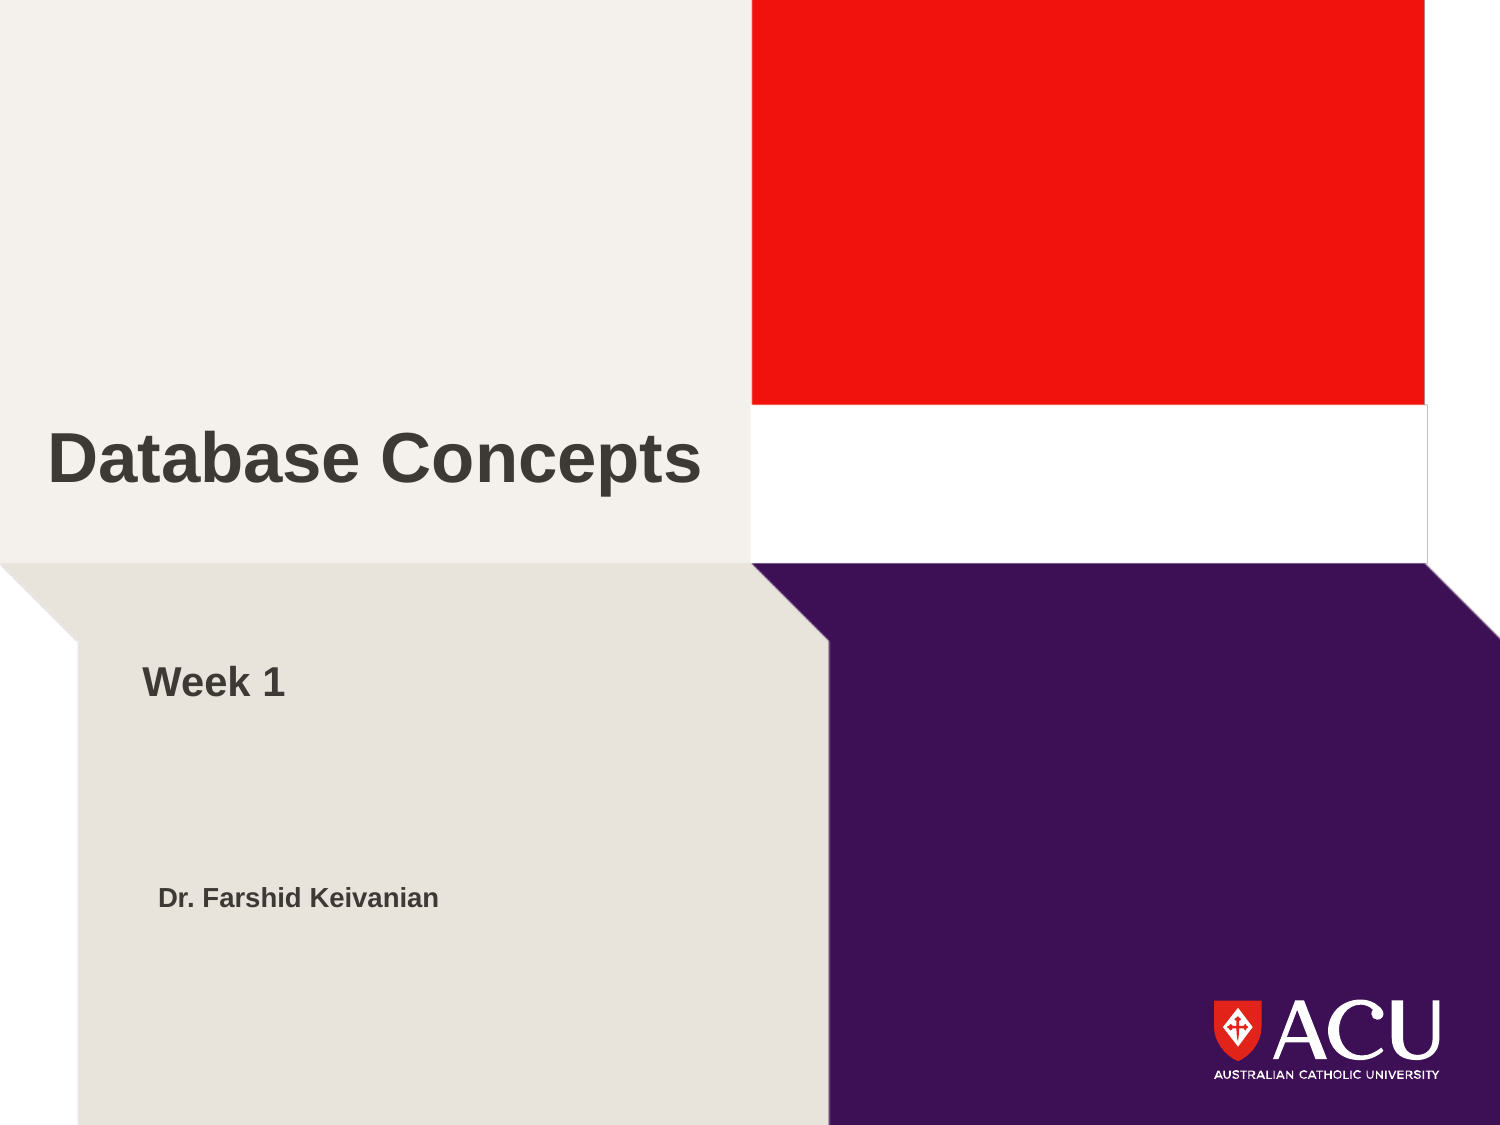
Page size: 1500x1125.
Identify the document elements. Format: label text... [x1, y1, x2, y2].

title Database Concepts [32, 123, 873, 504]
list Dr. Farshid Keivanian [143, 872, 762, 921]
subtitle Week 1 [127, 638, 762, 713]
